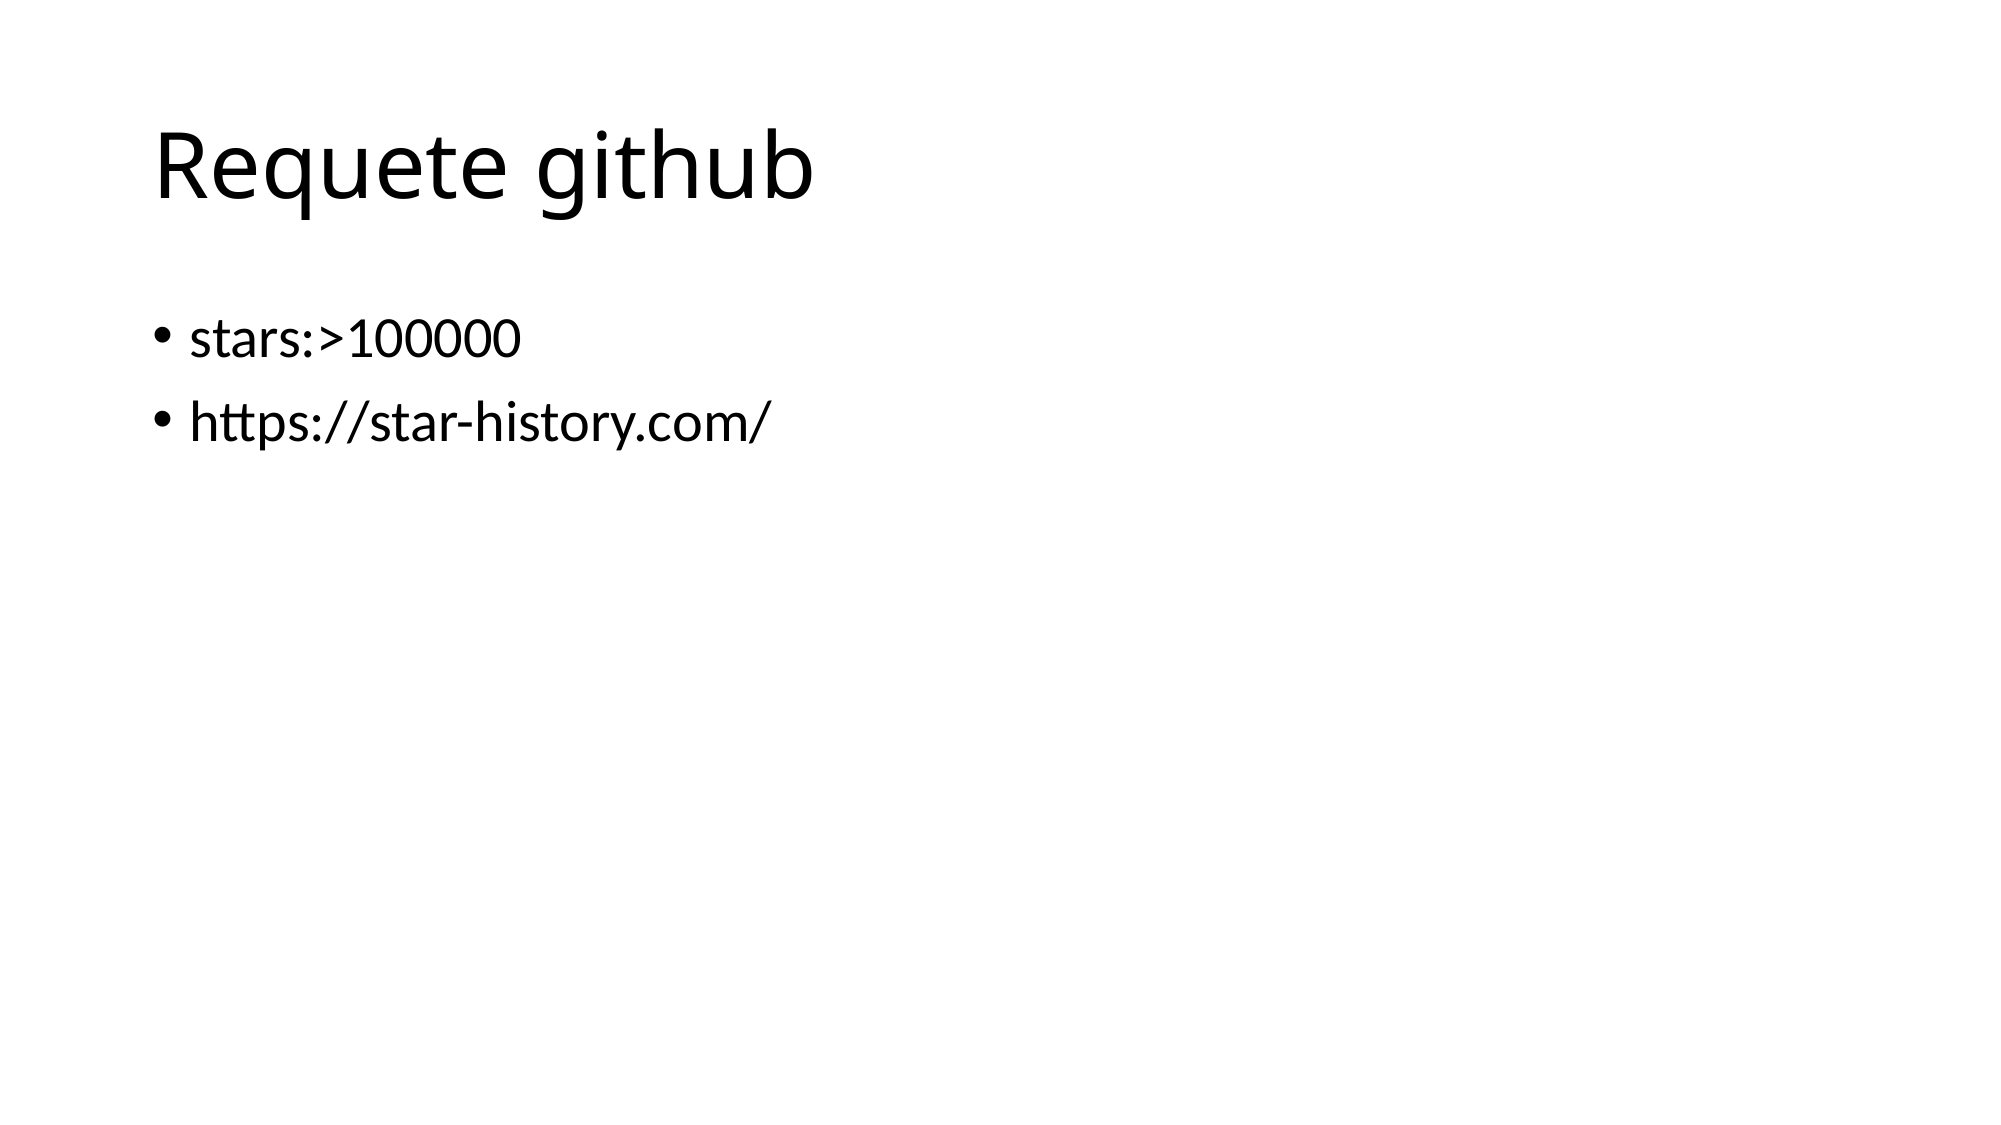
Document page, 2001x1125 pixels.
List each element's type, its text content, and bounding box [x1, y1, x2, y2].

title Requete github [137, 59, 1863, 278]
list stars:>100000 https://star-history.com/ [137, 299, 1863, 1014]
